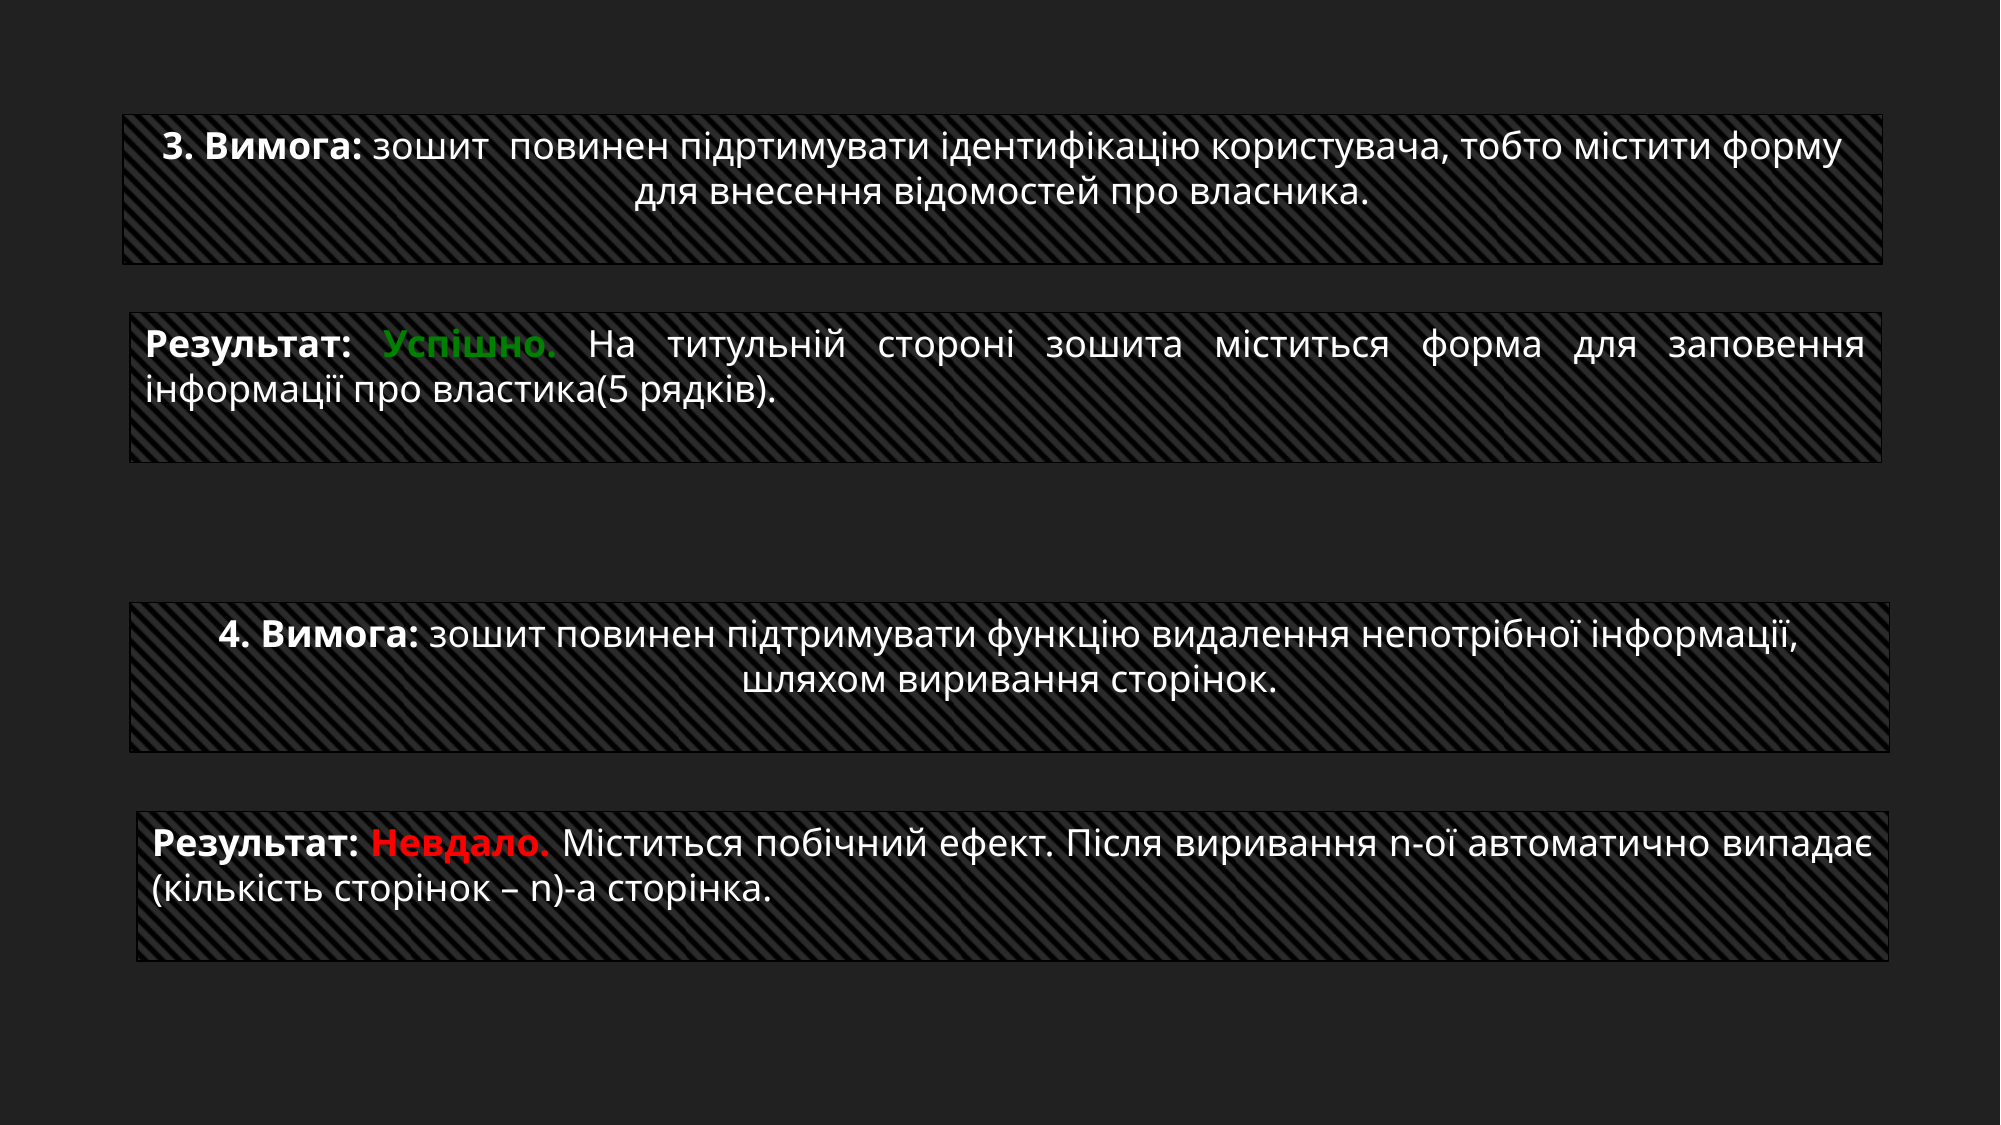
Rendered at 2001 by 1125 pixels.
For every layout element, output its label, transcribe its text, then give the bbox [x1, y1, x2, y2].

text_box 3. Вимога: зошит повинен підртимувати ідентифікацію користувача, тобто містити форму для внесення відомостей про власника. [122, 114, 1883, 265]
text_box Результат: Успішно. На титульній стороні зошита міститься форма для заповення інформації про властика(5 рядків). [129, 312, 1882, 463]
text_box 4. Вимога: зошит повинен підтримувати функцію видалення непотрібної інформації, шляхом виривання сторінок. [129, 602, 1890, 753]
text_box Результат: Невдало. Міститься побічний ефект. Після виривання n-ої автоматично випадає (кількість сторінок – n)-а сторінка. [136, 811, 1889, 962]
